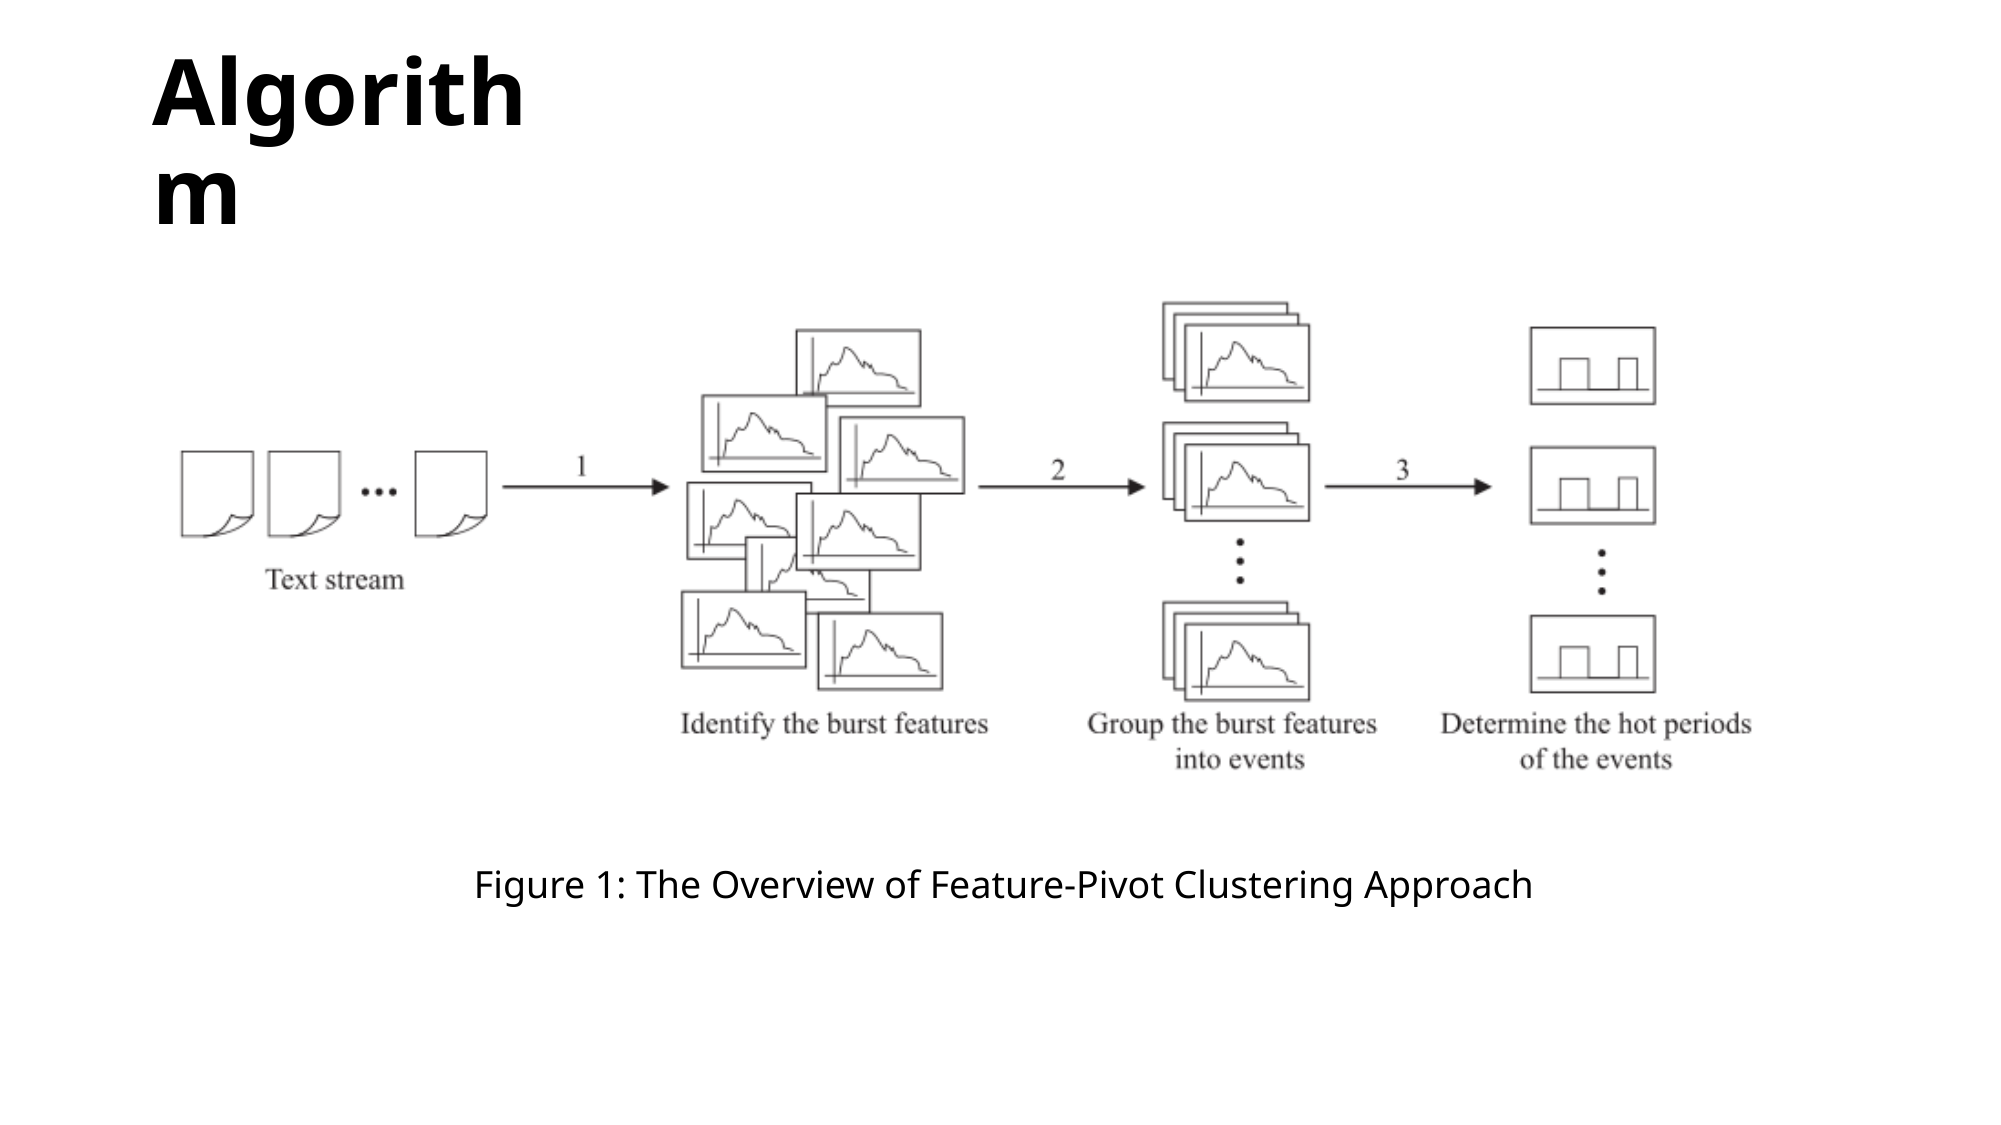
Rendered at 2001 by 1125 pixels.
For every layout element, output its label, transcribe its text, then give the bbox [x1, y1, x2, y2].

picture [96, 163, 1881, 814]
title Algorithm [137, 62, 583, 163]
text_box Figure 1: The Overview of Feature-Pivot Clustering Approach [459, 854, 1565, 914]
